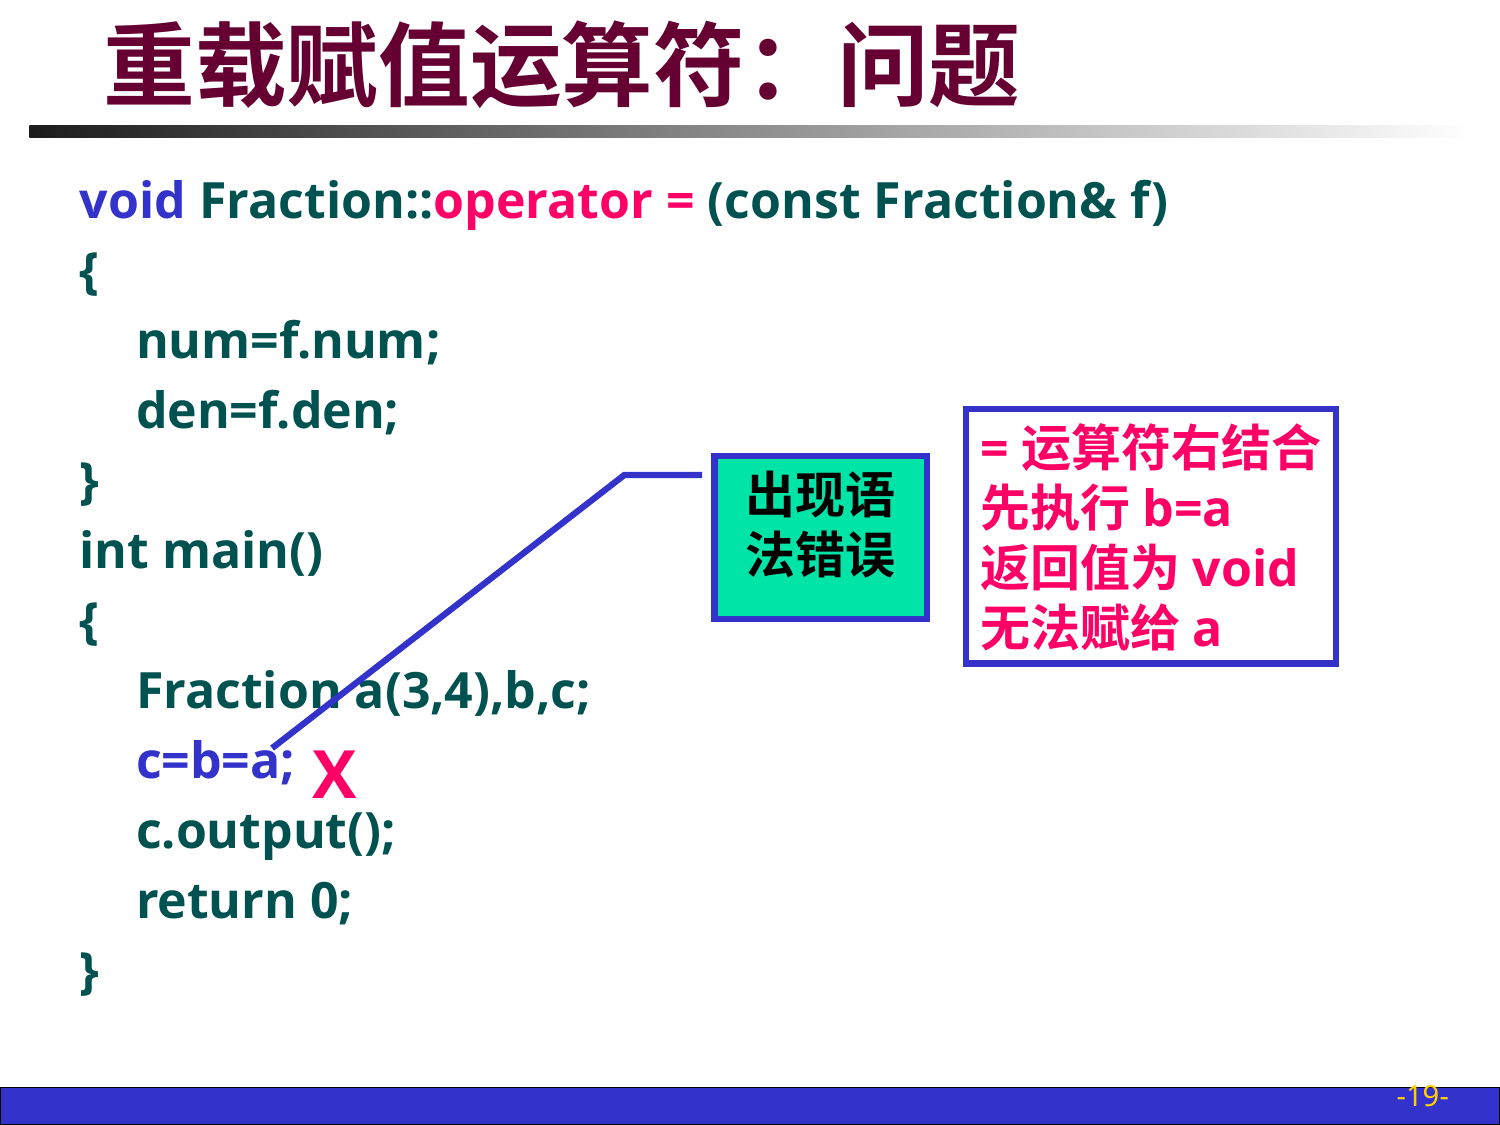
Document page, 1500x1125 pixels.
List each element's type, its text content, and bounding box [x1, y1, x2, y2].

text_box 出现语法错误 [714, 456, 927, 619]
text_box =运算符右结合 先执行b=a 返回值为void 无法赋给a [965, 408, 1337, 664]
list void Fraction::operator = (const Fraction& f) { num=f.num; den=f.den; } int main() { Fraction a(3,4),b,c; c=b=a; c.output(); return 0; } [64, 160, 1436, 1012]
slide_number -19- [1151, 1074, 1465, 1125]
text_box X [265, 727, 403, 816]
title 重载赋值运算符：问题 [88, 18, 1398, 126]
